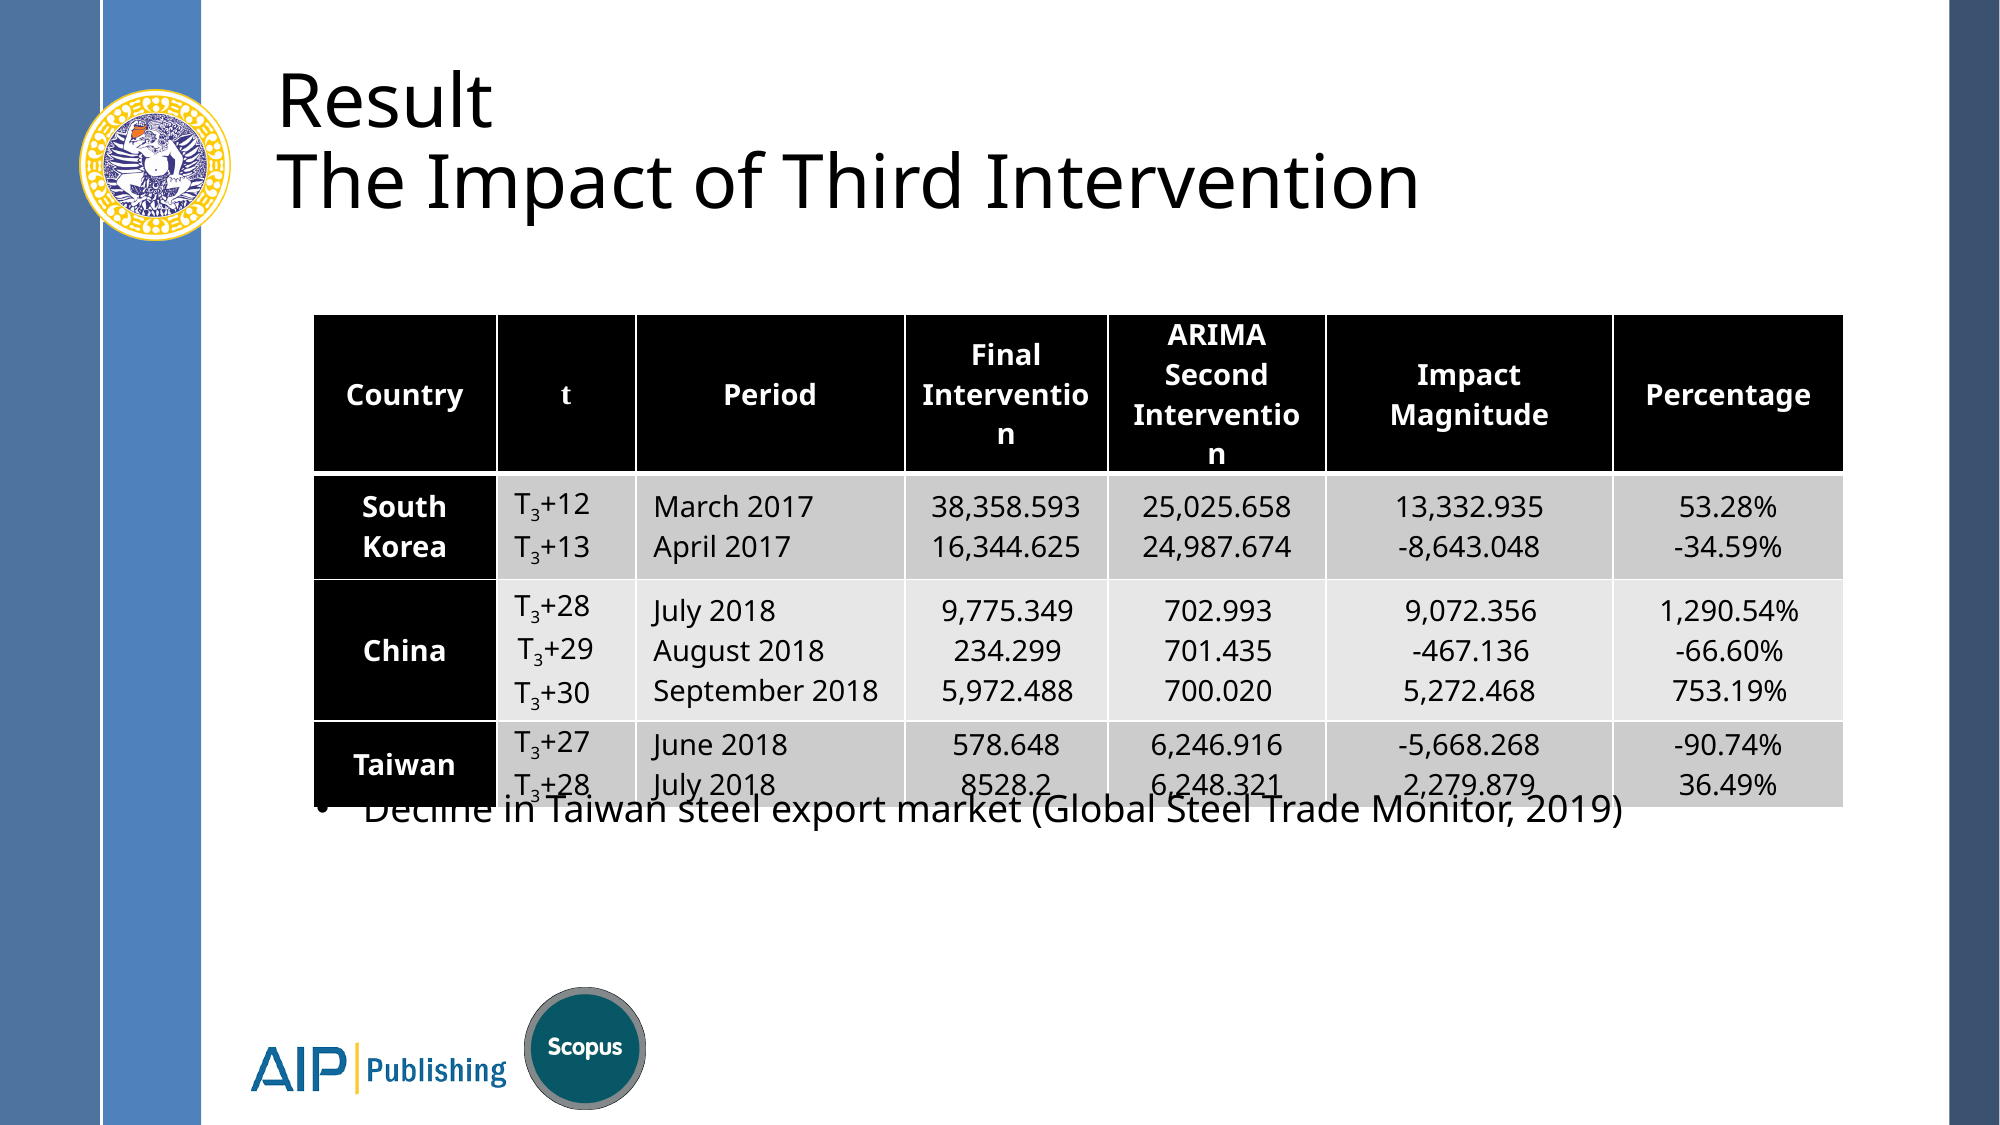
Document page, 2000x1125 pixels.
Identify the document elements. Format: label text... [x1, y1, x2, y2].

picture [237, 987, 646, 1121]
table_cell June 2018 July 2018 [637, 722, 904, 777]
table_cell China [314, 580, 496, 720]
table_header Country [314, 315, 496, 471]
table_cell 1,290.54% -66.60% 753.19% [1614, 580, 1843, 720]
table_cell 13,332.935 -8,643.048 [1327, 476, 1612, 579]
title Result The Impact of Third Intervention [261, 29, 1867, 233]
table_cell 6,246.916 6,248.321 [1109, 722, 1325, 777]
table_cell T3+27 T3+28 [498, 722, 635, 777]
table_cell July 2018 August 2018 September 2018 [637, 580, 904, 720]
table_cell 25,025.658 24,987.674 [1109, 476, 1325, 579]
table_header Period [637, 315, 904, 471]
table_cell South Korea [314, 476, 496, 579]
table_cell -5,668.268 2,279.879 [1327, 722, 1612, 777]
table_cell T3+28 T3+29 T3+30 [498, 580, 635, 720]
table_cell -90.74% 36.49% [1614, 722, 1843, 807]
table_cell 53.28% -34.59% [1614, 476, 1843, 579]
table_cell 38,358.593 16,344.625 [906, 476, 1107, 579]
table_cell March 2017 April 2017 [637, 476, 904, 579]
table_header ARIMA Second Intervention [1109, 315, 1325, 471]
text_box Decline in Taiwan steel export market (Global Steel Trade Monitor, 2019) [301, 777, 1639, 838]
picture [79, 89, 231, 241]
table_header t [498, 315, 635, 471]
table_header Percentage [1614, 315, 1843, 471]
table_cell T3+12 T3+13 [498, 476, 635, 579]
table_cell Taiwan [314, 722, 496, 777]
table_header Final Intervention [906, 315, 1107, 471]
table_cell 9,775.349 234.299 5,972.488 [906, 580, 1107, 720]
table_cell 578.648 8528.2 [906, 722, 1107, 777]
table_cell 9,072.356 -467.136 5,272.468 [1327, 580, 1612, 720]
table_cell 702.993 701.435 700.020 [1109, 580, 1325, 720]
table_header Impact Magnitude [1327, 315, 1612, 471]
